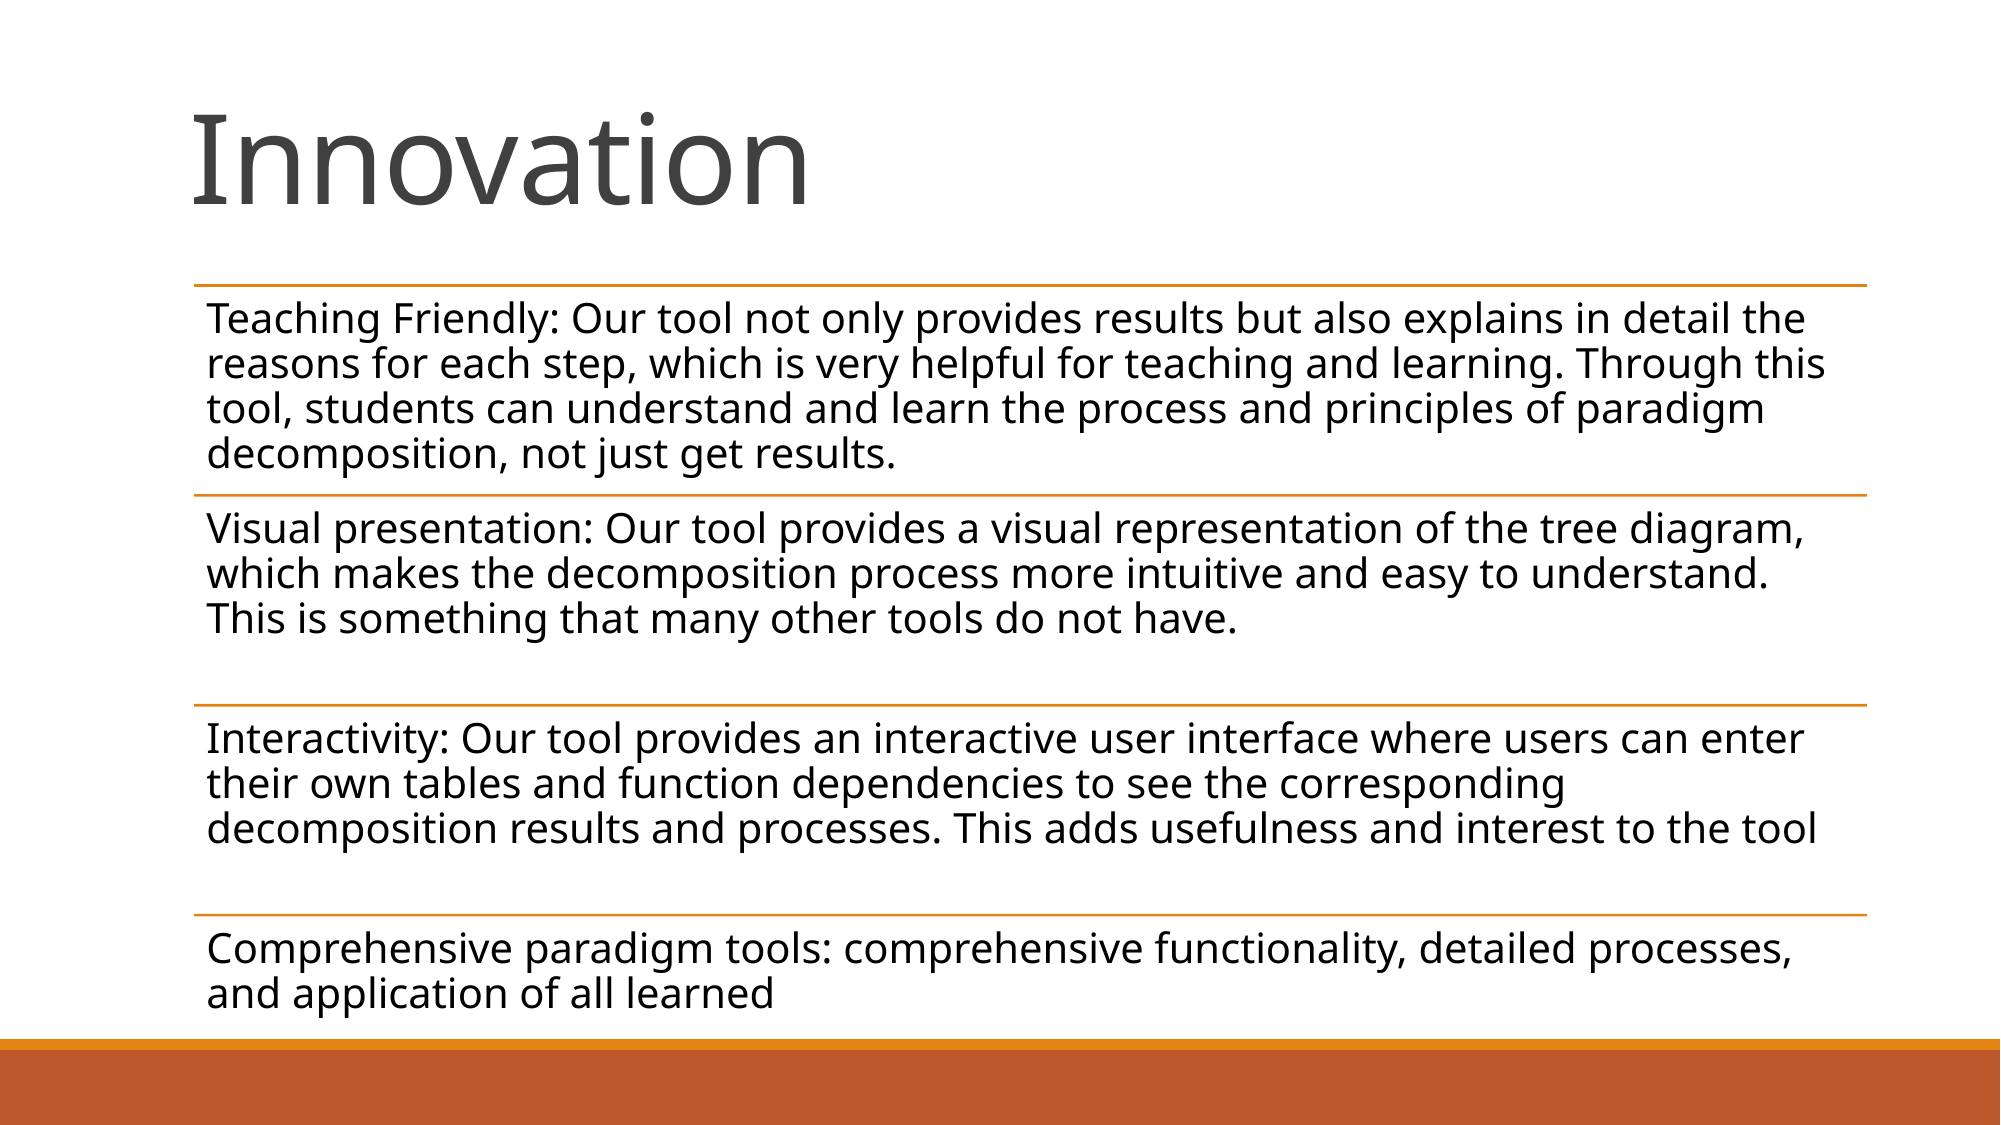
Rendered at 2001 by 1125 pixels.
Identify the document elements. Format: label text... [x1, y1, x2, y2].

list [193, 284, 1868, 1125]
title Innovation [174, 0, 1825, 238]
